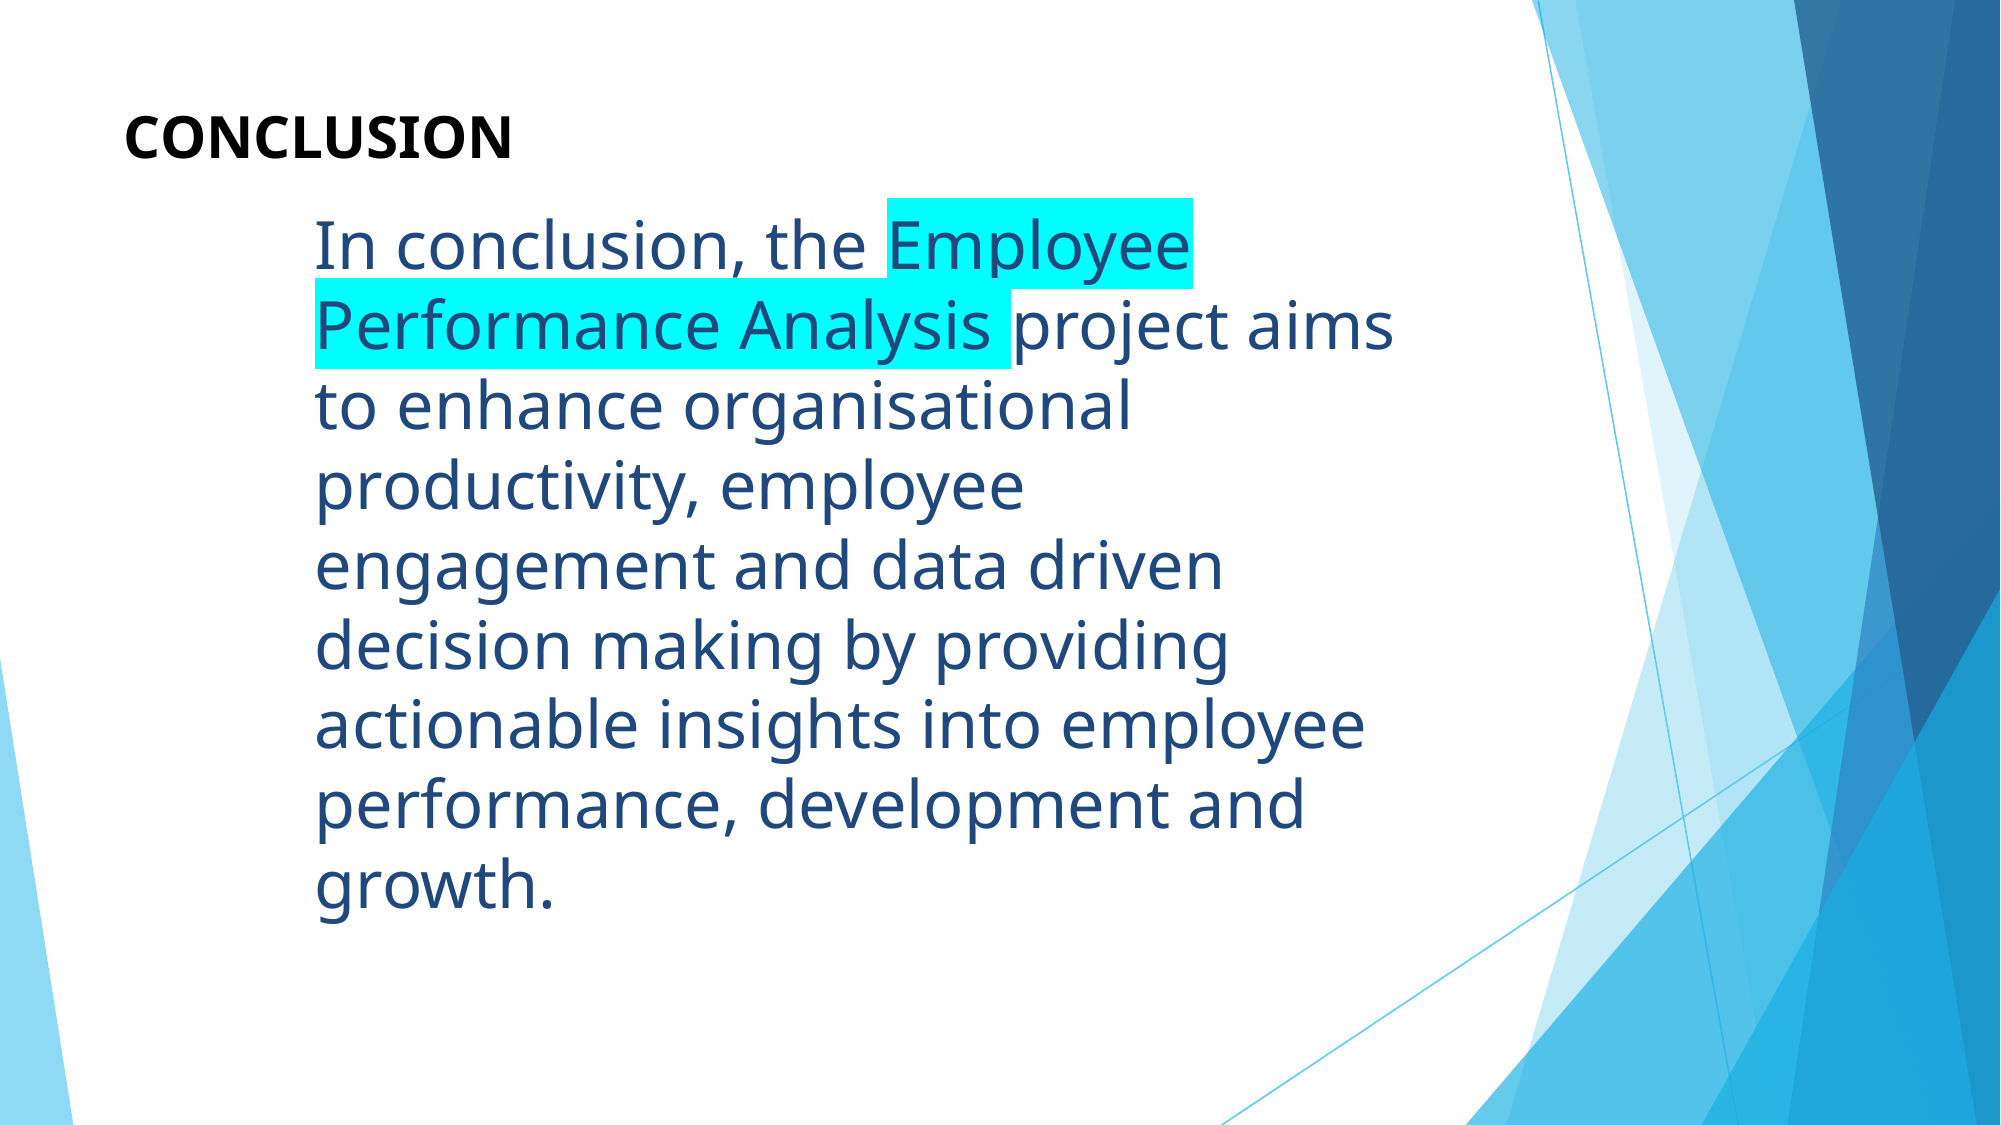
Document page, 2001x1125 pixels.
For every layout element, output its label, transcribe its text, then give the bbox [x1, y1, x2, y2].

text_box In conclusion, the Employee Performance Analysis project aims to enhance organisational productivity, employee engagement and data driven decision making by providing actionable insights into employee performance, development and growth. [299, 259, 1425, 866]
title CONCLUSION [123, 99, 1877, 171]
